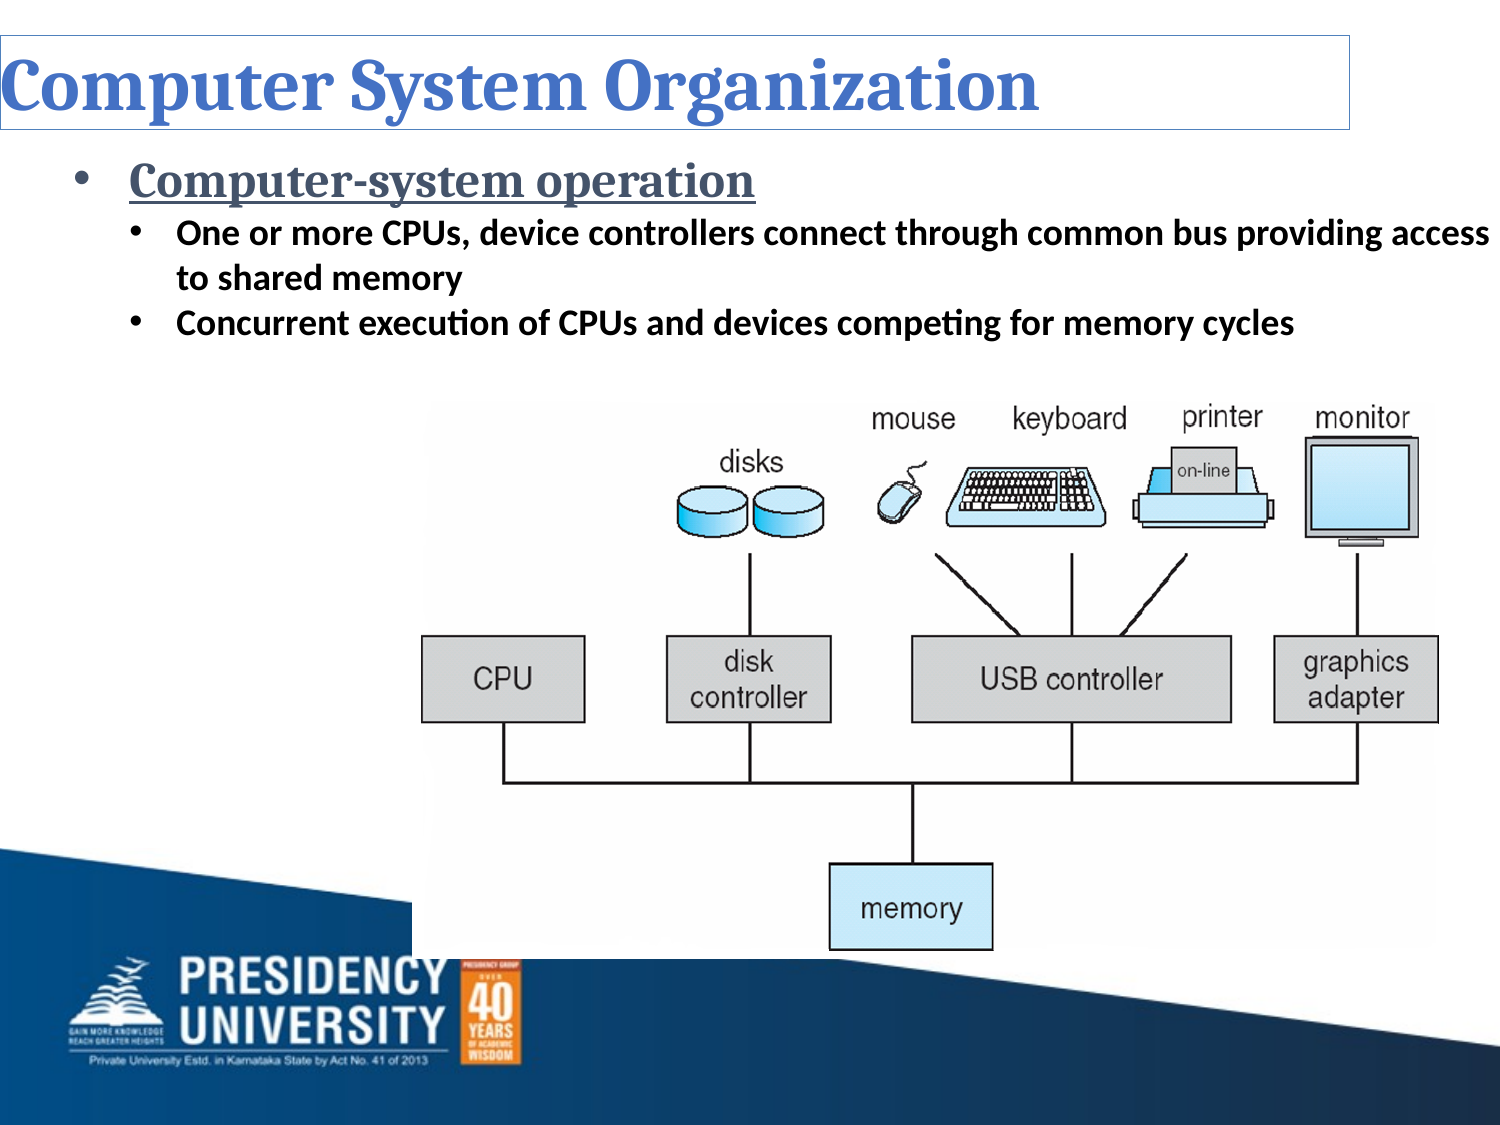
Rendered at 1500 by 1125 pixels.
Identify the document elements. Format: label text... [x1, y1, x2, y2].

title Computer System Organization [0, 35, 1350, 130]
picture [0, 393, 1500, 1125]
list Computer-system operation One or more CPUs, device controllers connect through common bus providing access to shared memory Concurrent execution of CPUs and devices competing for memory cycles [73, 147, 1500, 390]
